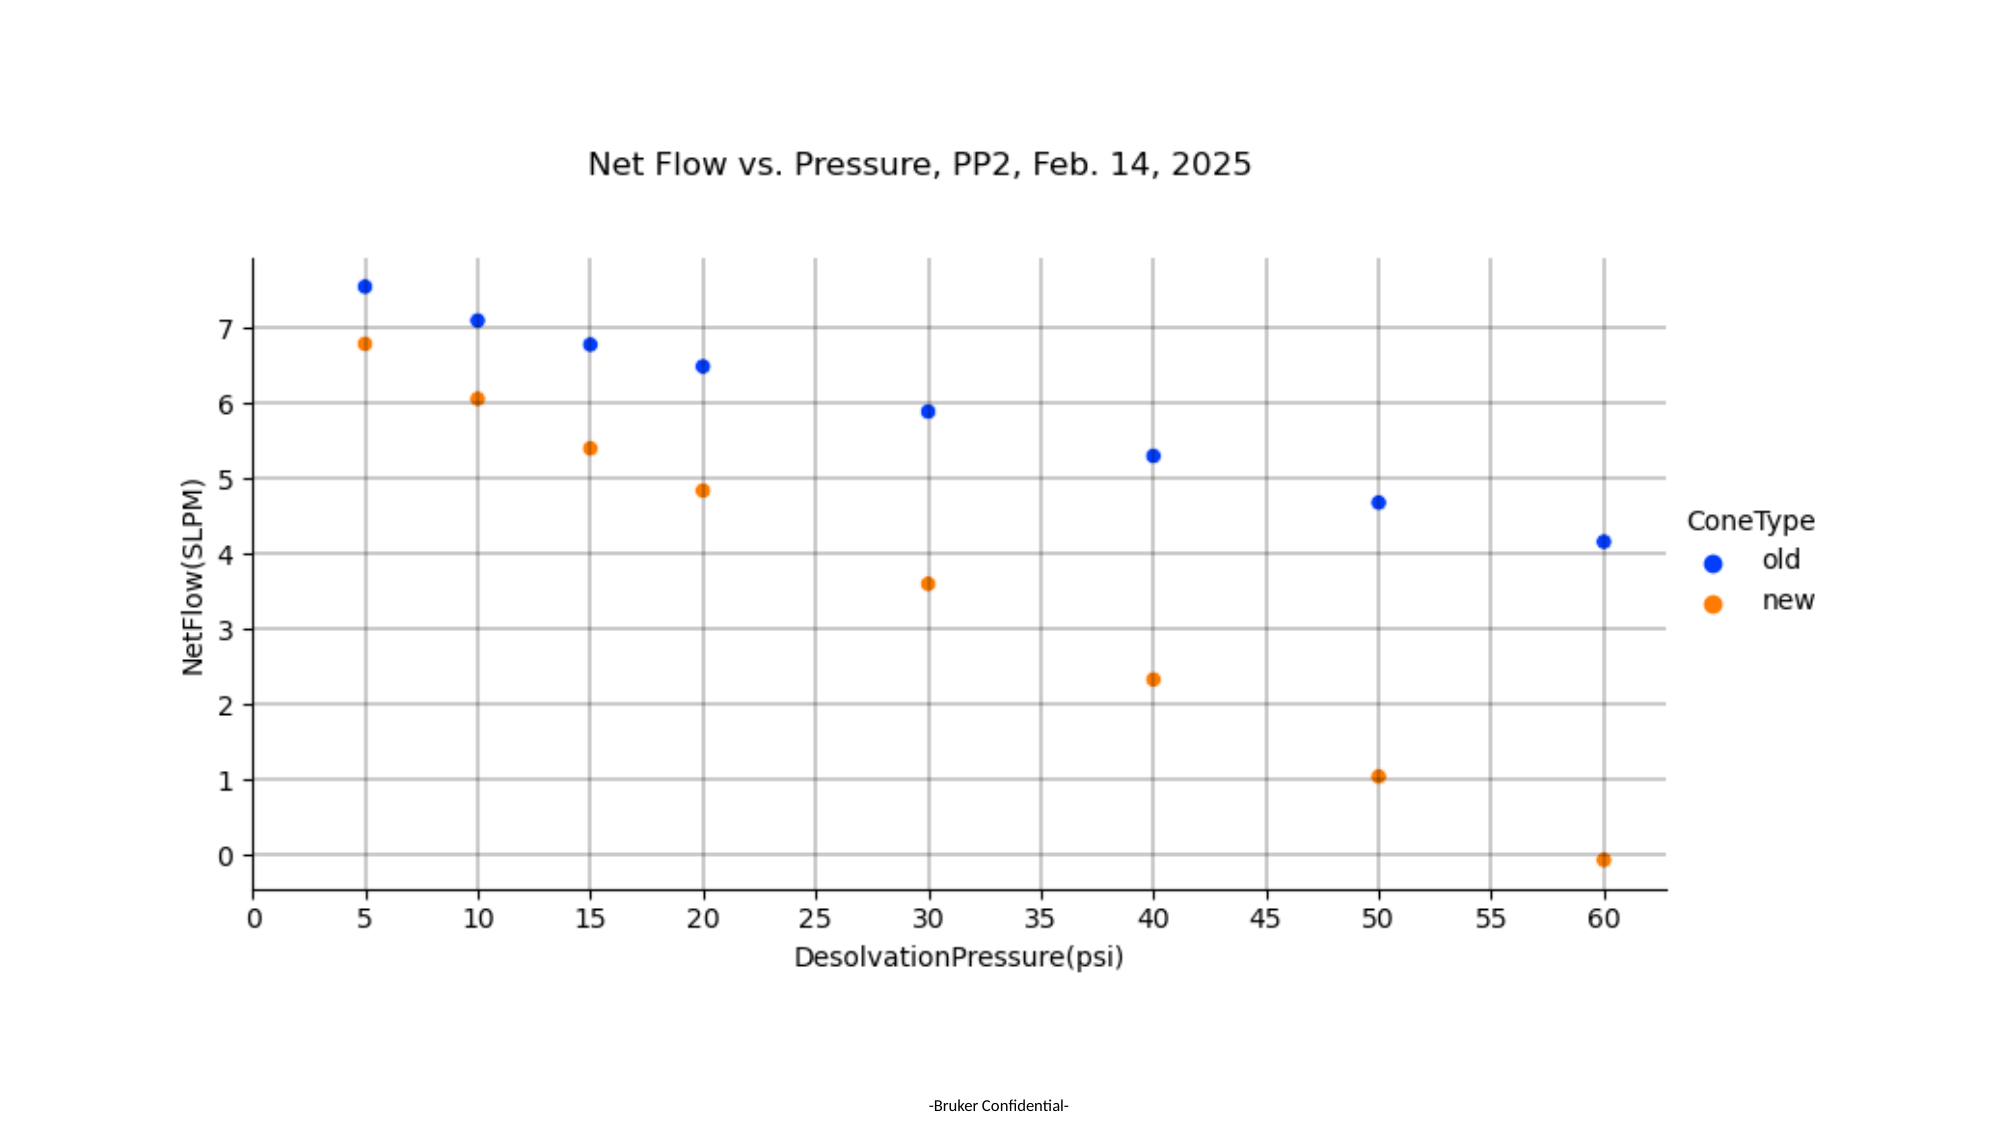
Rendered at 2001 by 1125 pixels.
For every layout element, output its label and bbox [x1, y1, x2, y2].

picture [159, 132, 1841, 992]
